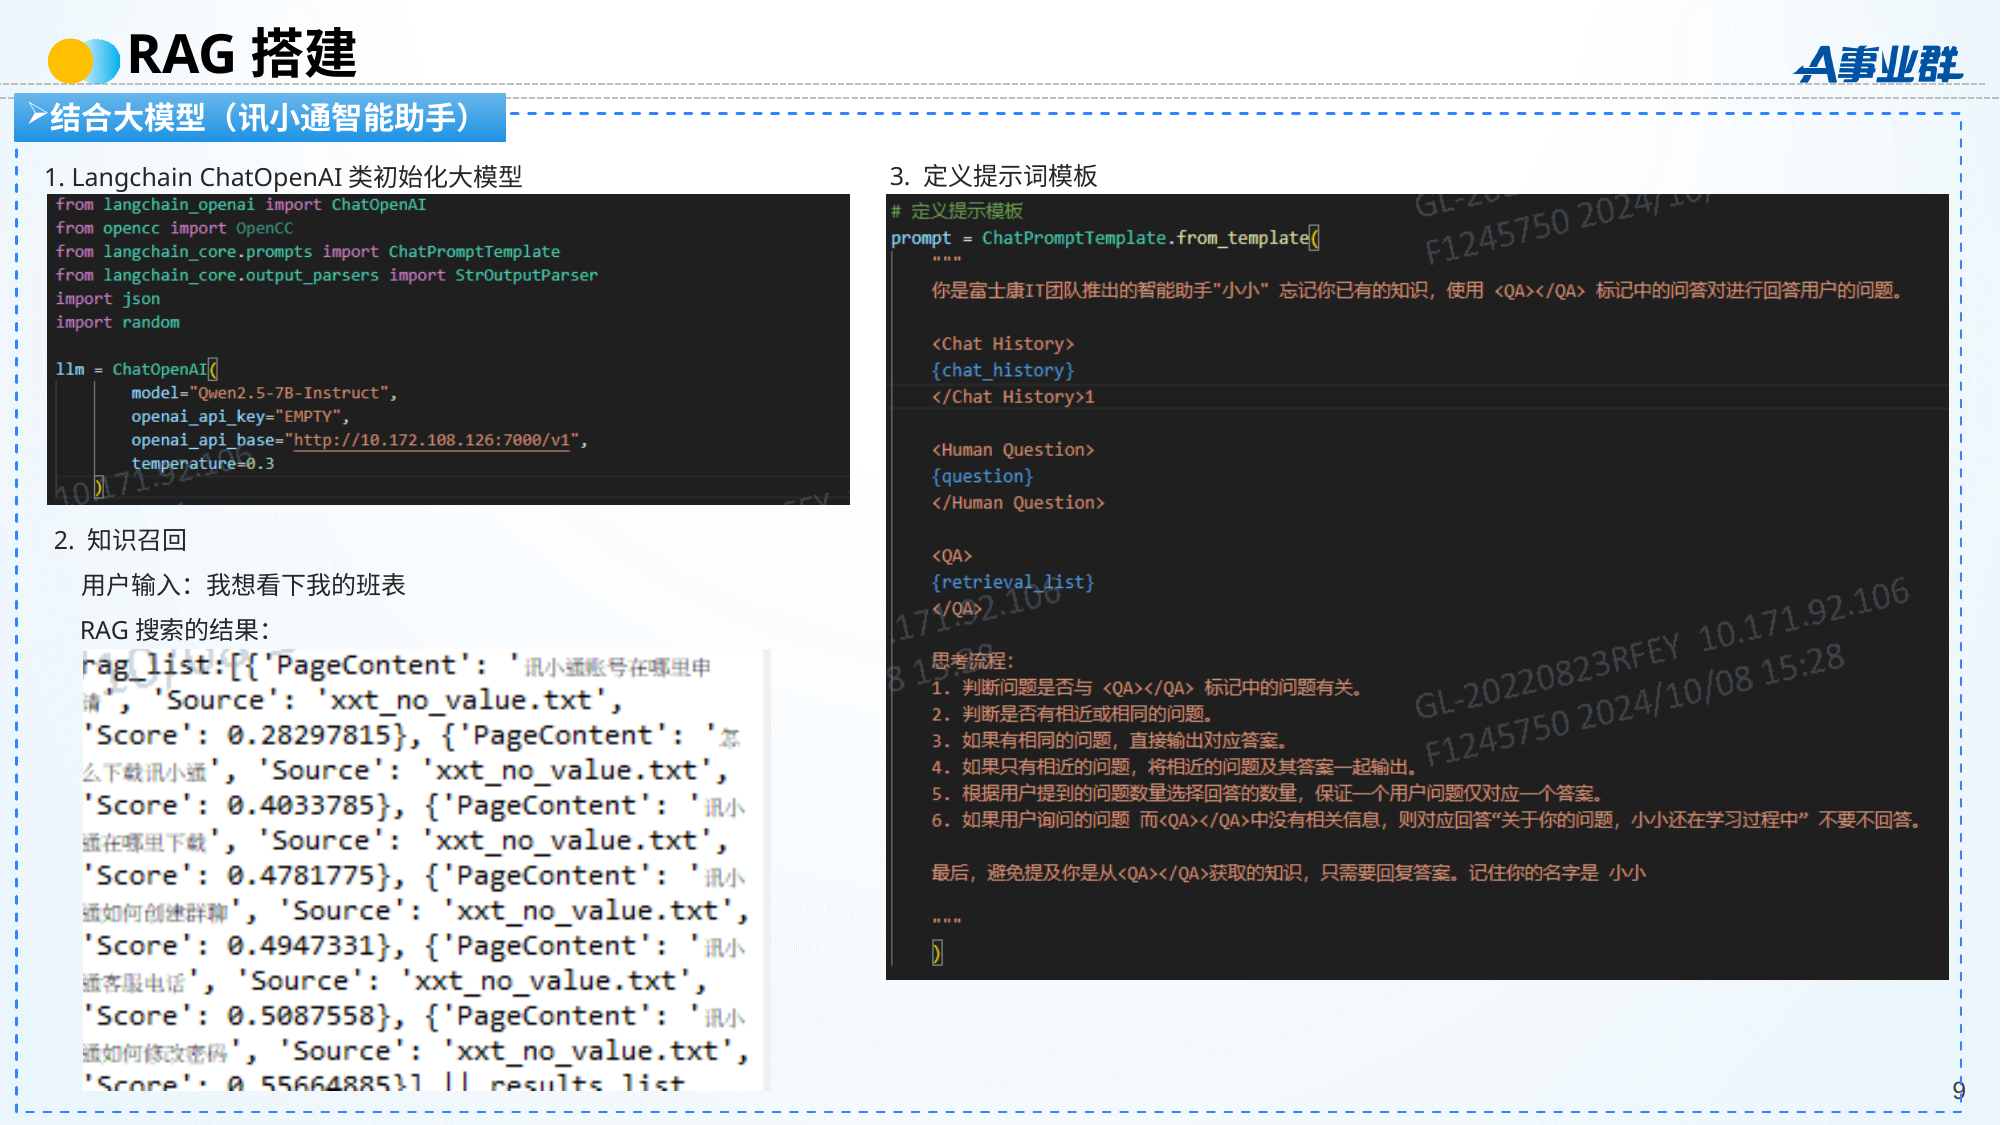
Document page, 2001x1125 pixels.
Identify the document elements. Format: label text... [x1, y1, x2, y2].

text_box 2. 知识召回 用户输入：我想看下我的班表 RAG搜索的结果： [47, 506, 739, 648]
text_box [16, 113, 1961, 1113]
text_box 3. 定义提示词模板 [883, 135, 1949, 195]
text_box RAG搭建 [111, 11, 1092, 92]
text_box 1. Langchain ChatOpenAI类初始化大模型 [37, 142, 729, 247]
picture [0, 0, 2000, 1125]
text_box 结合大模型（讯小通智能助手） [14, 93, 506, 142]
